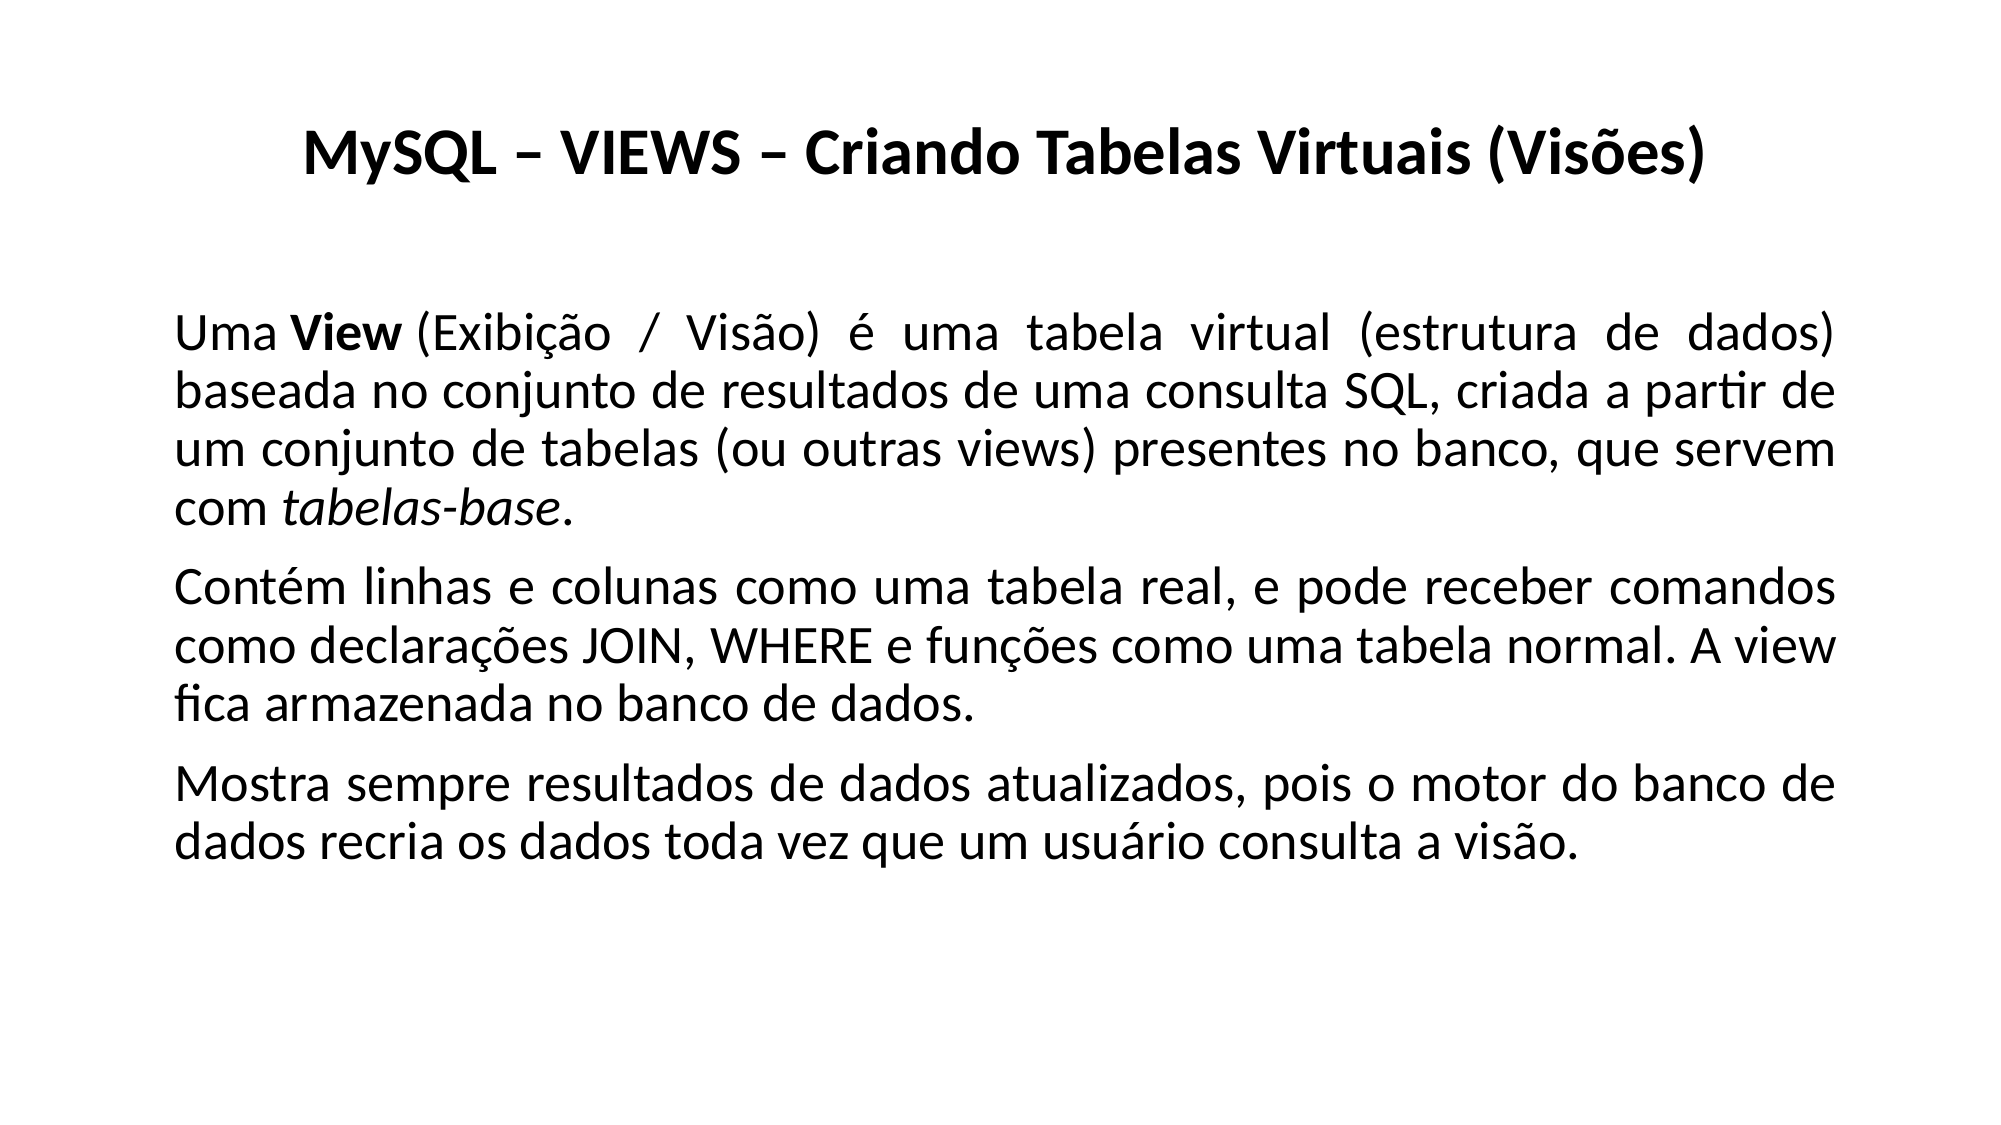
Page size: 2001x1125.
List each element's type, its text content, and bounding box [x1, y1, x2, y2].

subtitle MySQL – VIEWS – Criando Tabelas Virtuais (Visões) Uma View (Exibição / Visão) é uma tabela virtual (estrutura de dados) baseada no conjunto de resultados de uma consulta SQL, criada a partir de um conjunto de tabelas (ou outras views) presentes no banco, que servem com tabelas-base. Contém linhas e colunas como uma tabela real, e pode receber comandos como declarações JOIN, WHERE e funções como uma tabela normal. A view fica armazenada no banco de dados. Mostra sempre resultados de dados atualizados, pois o motor do banco de dados recria os dados toda vez que um usuário consulta a visão. [159, 109, 1852, 988]
